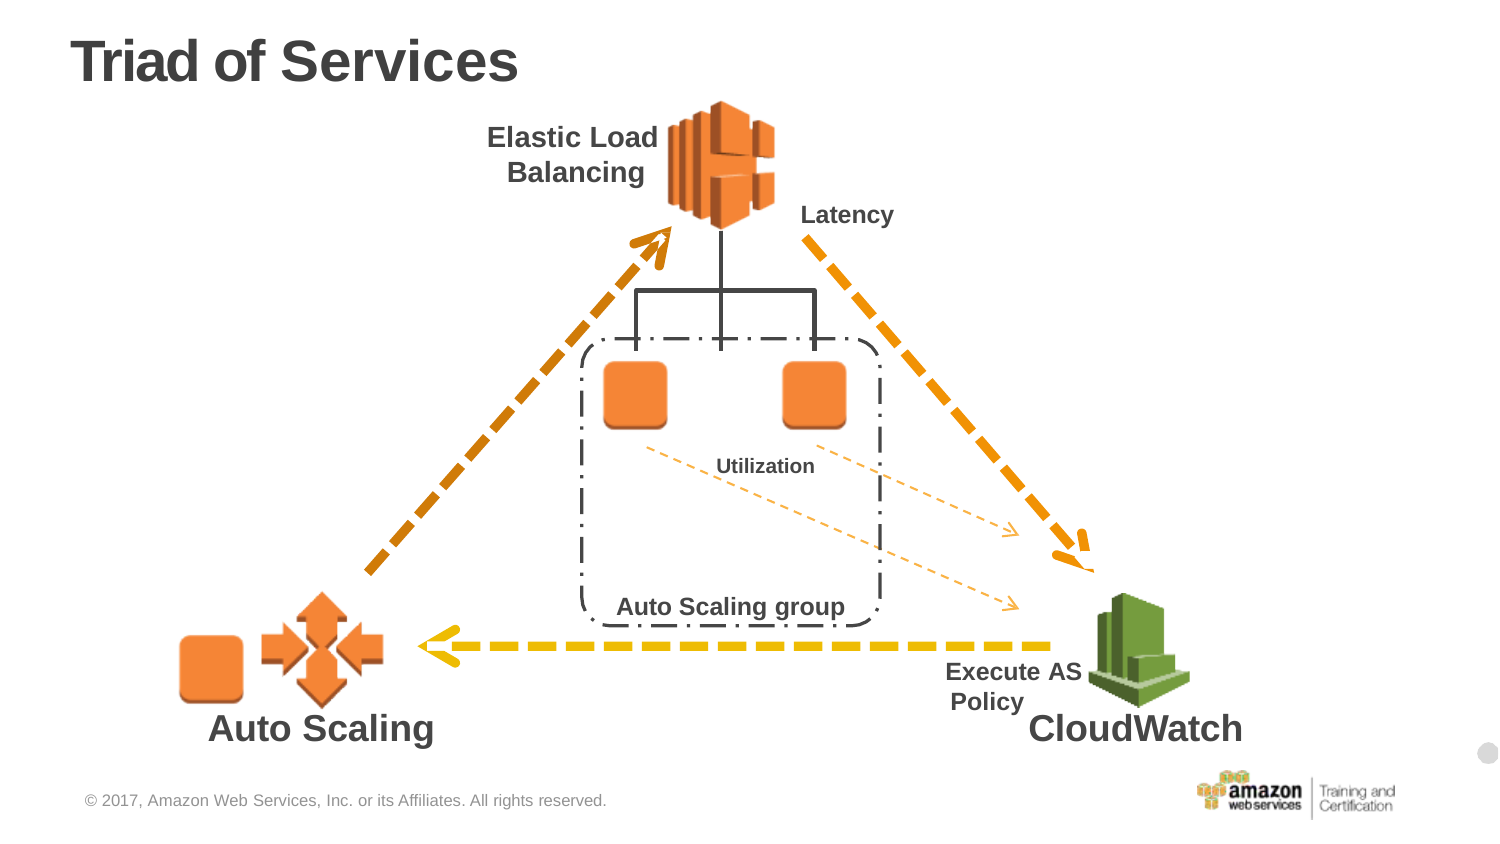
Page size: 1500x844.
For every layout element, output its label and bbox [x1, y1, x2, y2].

title [67, 22, 540, 98]
text_box [82, 789, 613, 810]
text_box [1477, 742, 1499, 764]
picture [1197, 770, 1395, 820]
text_box [166, 100, 1248, 749]
